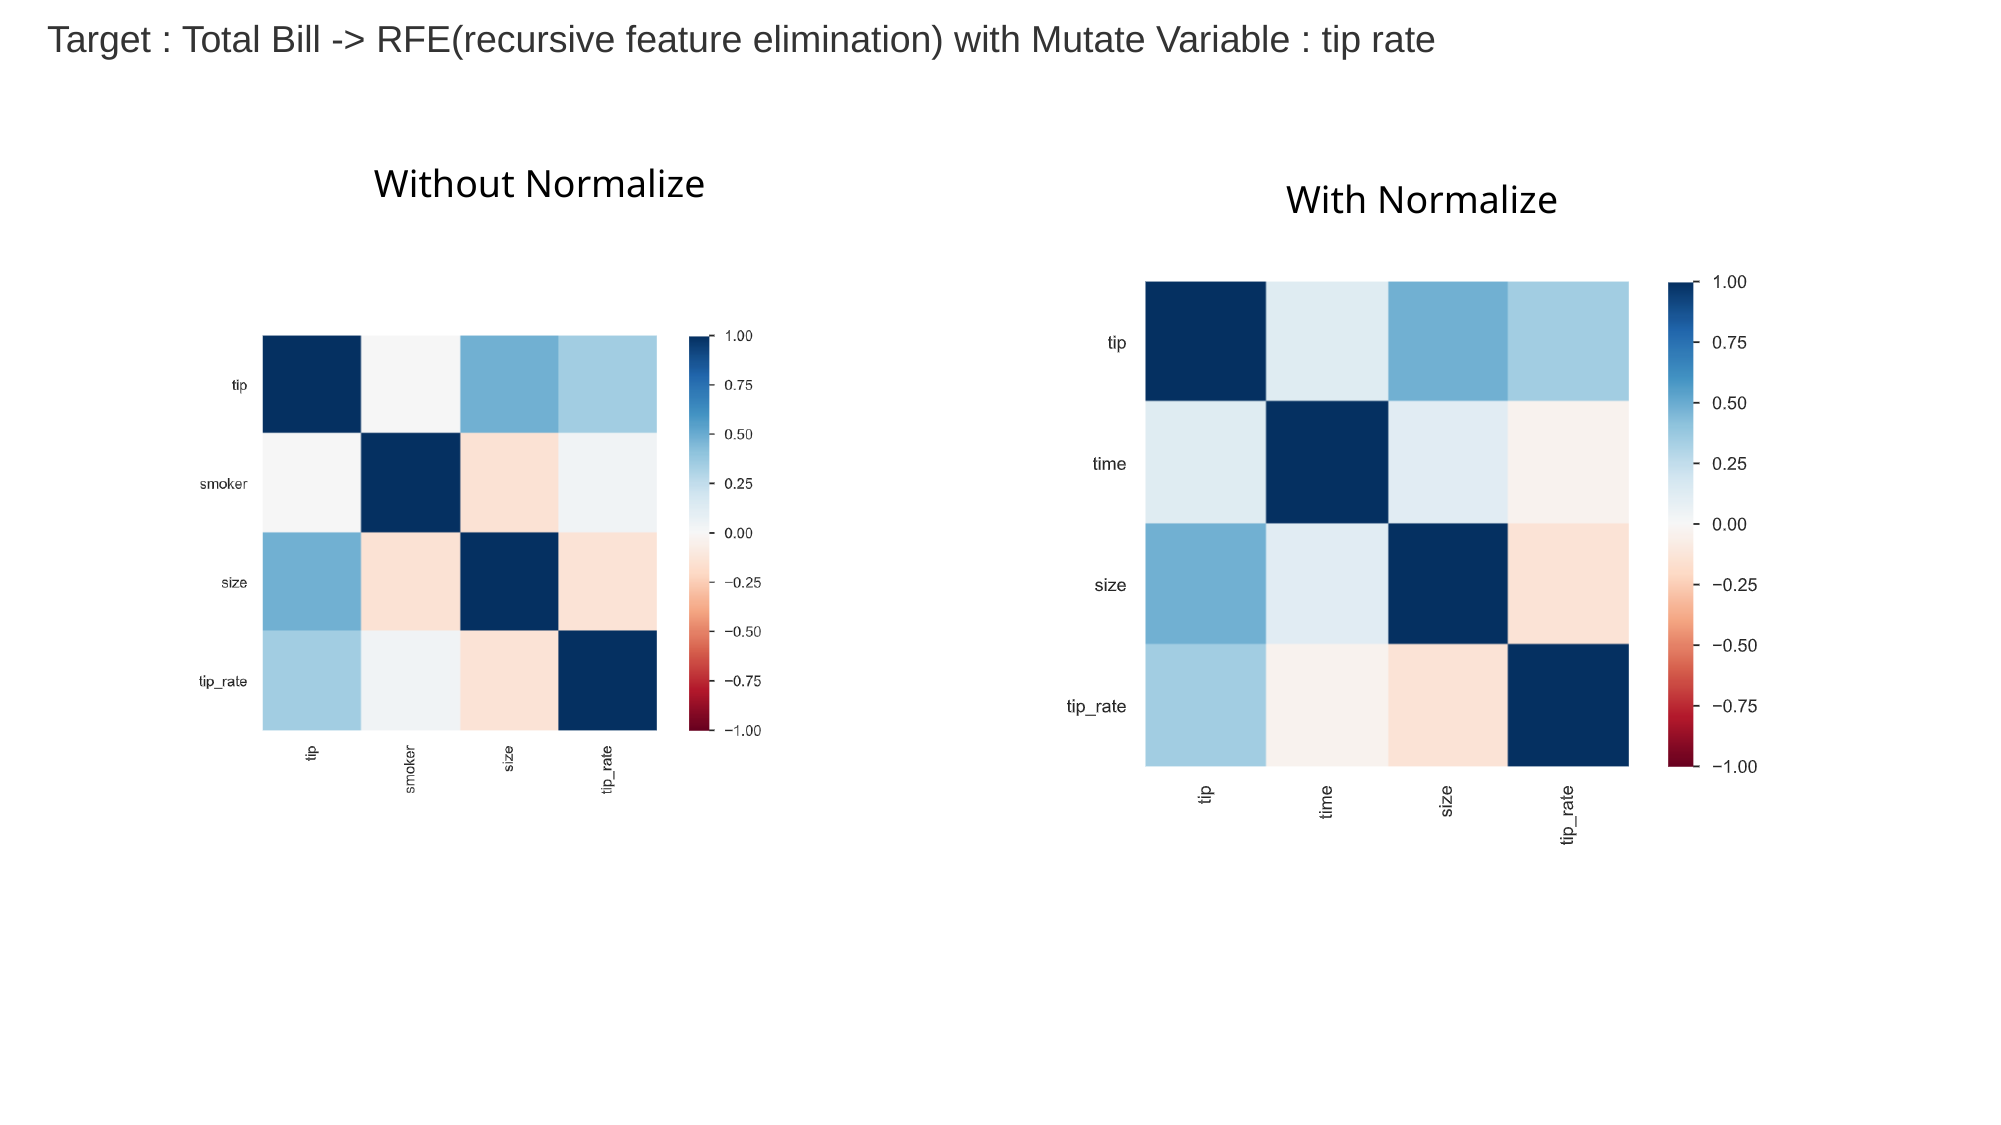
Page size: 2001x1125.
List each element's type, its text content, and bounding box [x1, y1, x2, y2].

picture [126, 298, 816, 828]
text_box Target : Total Bill -> RFE(recursive feature elimination) with Mutate Variable : tip rate [32, 7, 1453, 68]
picture [1020, 240, 1809, 869]
text_box With Normalize [1271, 168, 1608, 229]
text_box Without Normalize [359, 152, 764, 213]
